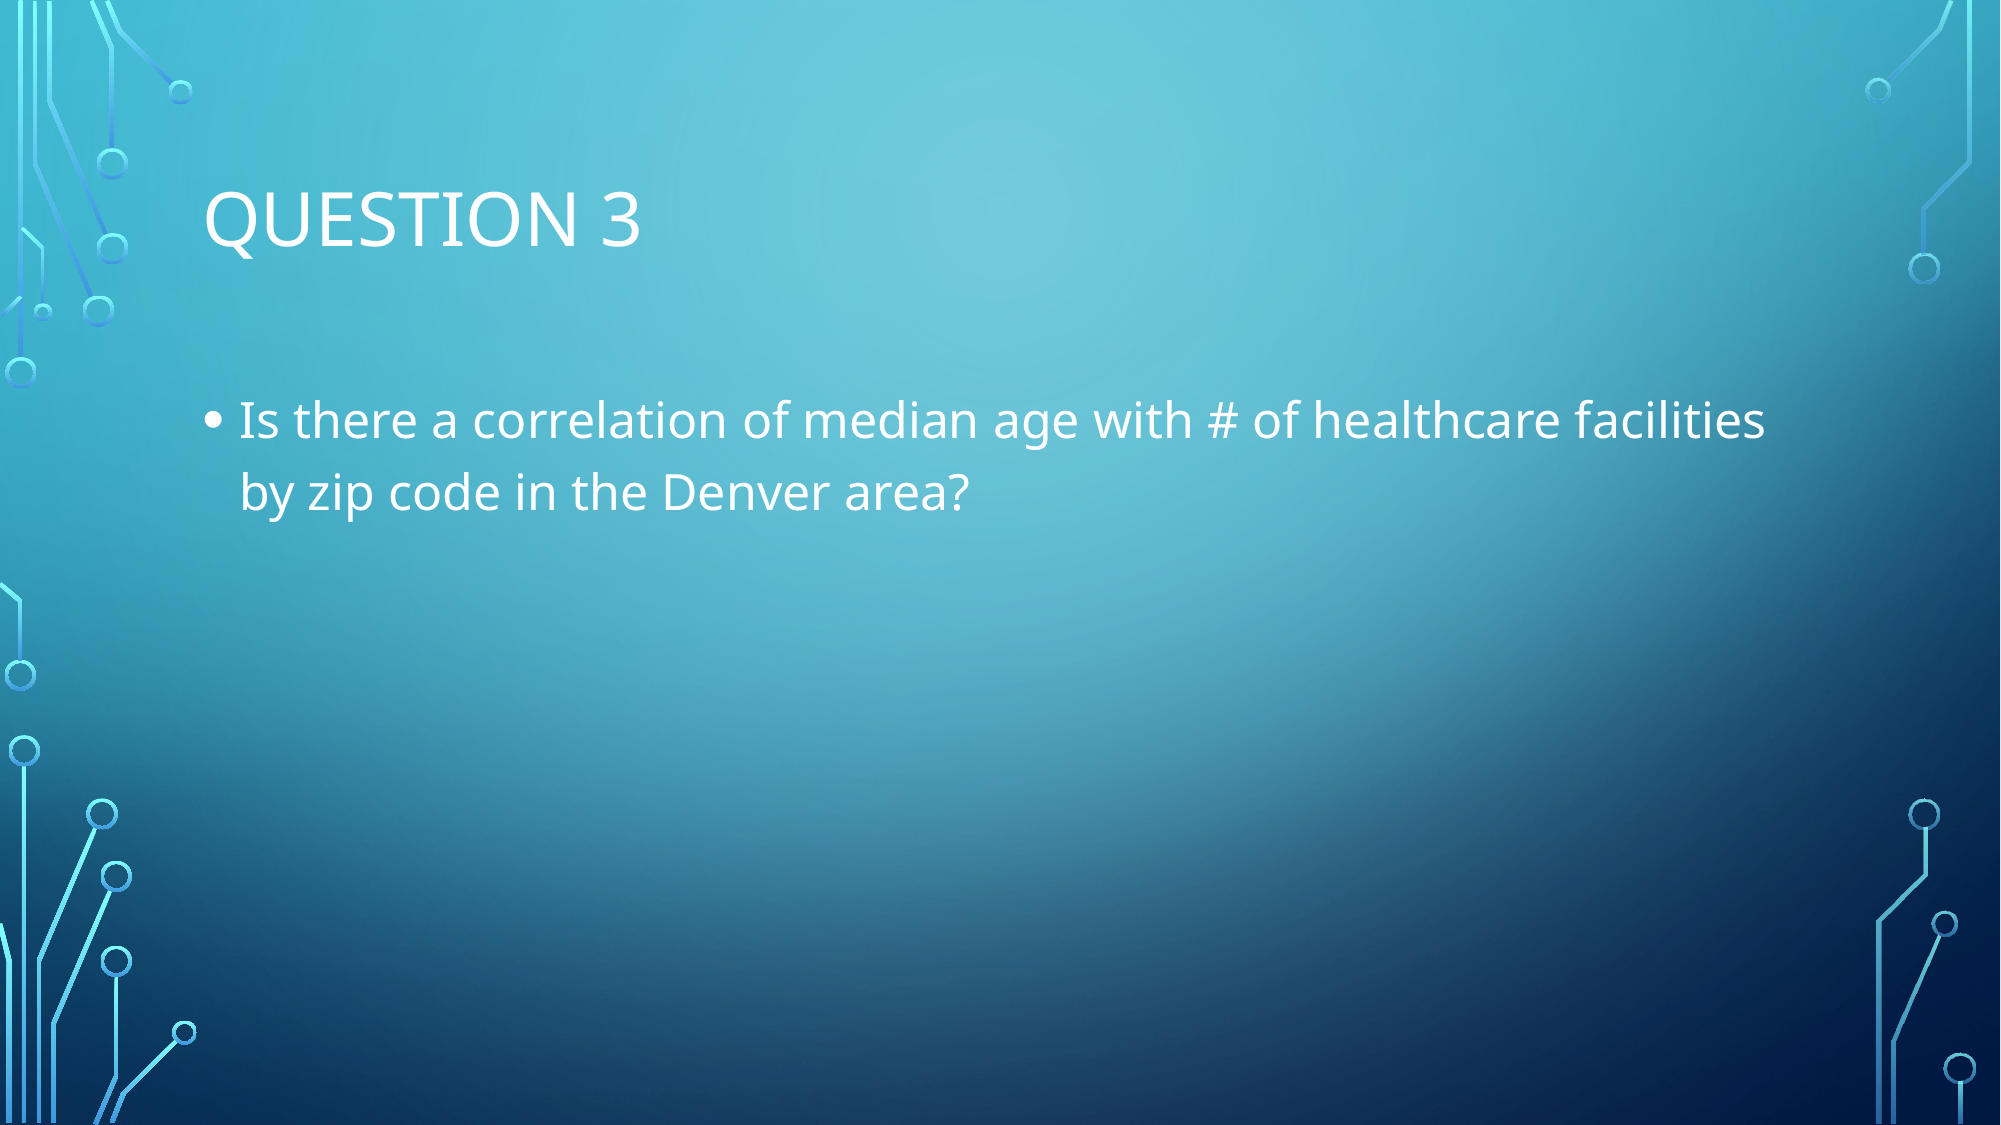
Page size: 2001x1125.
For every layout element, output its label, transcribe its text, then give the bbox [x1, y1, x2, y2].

title Question 3 [187, 101, 1813, 344]
list Is there a correlation of median age with # of healthcare facilities by zip code in the Denver area? [187, 369, 1813, 950]
